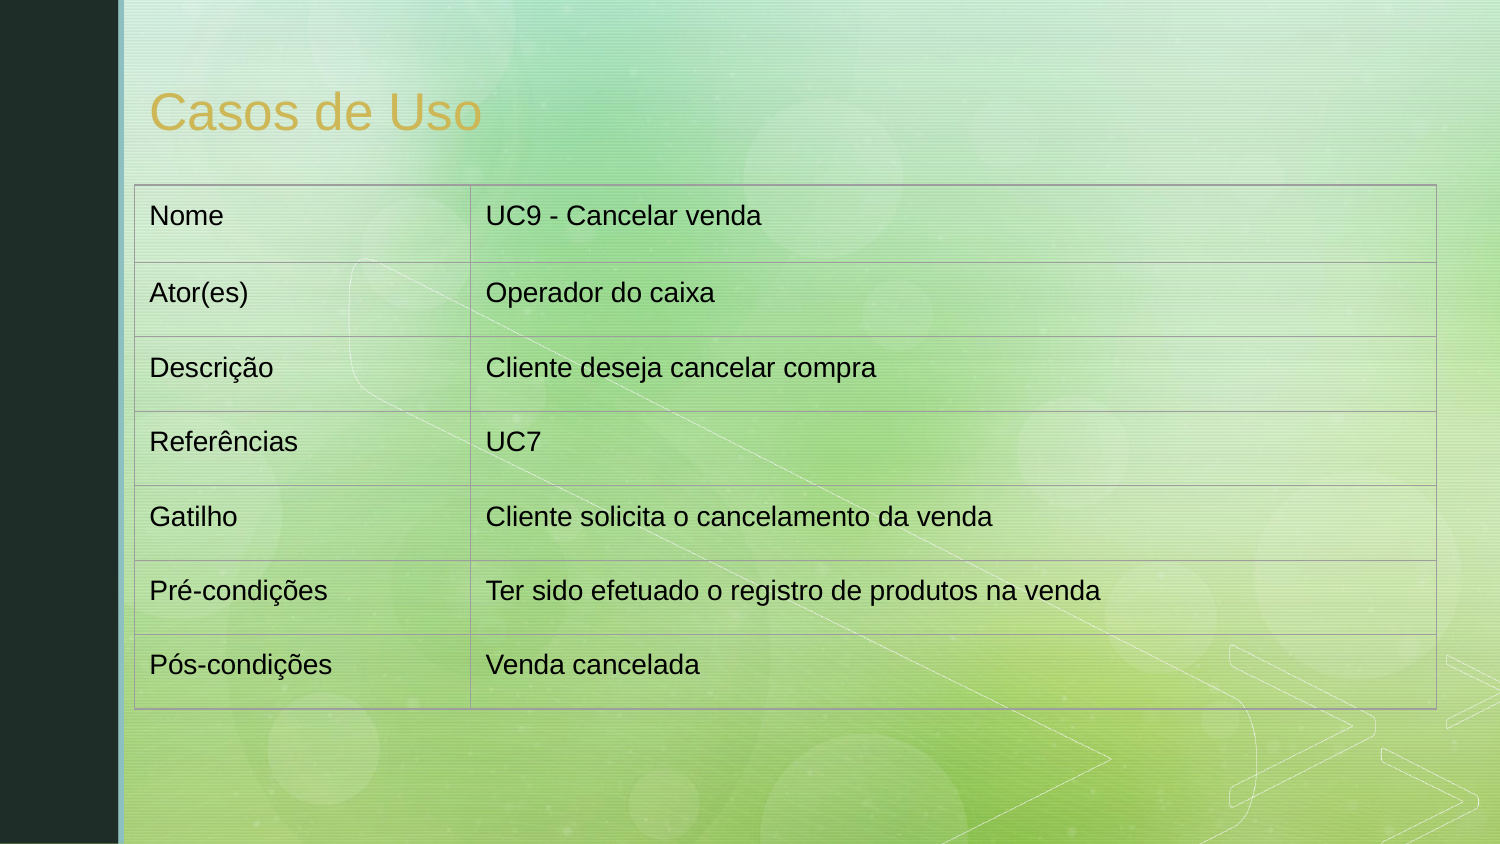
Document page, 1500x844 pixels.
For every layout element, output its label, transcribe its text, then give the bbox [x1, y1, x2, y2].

table_cell Operador do caixa [471, 263, 1436, 336]
table_cell Ter sido efetuado o registro de produtos na venda [471, 561, 1436, 634]
table_cell UC7 [471, 412, 1436, 485]
table_cell Descrição [135, 337, 470, 411]
picture [124, 0, 1500, 844]
title Casos de Uso [134, 72, 1449, 167]
table_cell Pós-condições [135, 635, 470, 708]
table_cell Pré-condições [135, 561, 470, 634]
table_header UC9 - Cancelar venda [471, 186, 1436, 262]
table_cell Gatilho [135, 486, 470, 560]
table_cell Cliente solicita o cancelamento da venda [471, 486, 1436, 560]
table_cell Venda cancelada [471, 635, 1436, 708]
table_cell Referências [135, 412, 470, 485]
table_header Nome [135, 186, 470, 262]
table_cell Ator(es) [135, 263, 470, 336]
table_cell Cliente deseja cancelar compra [471, 337, 1436, 411]
